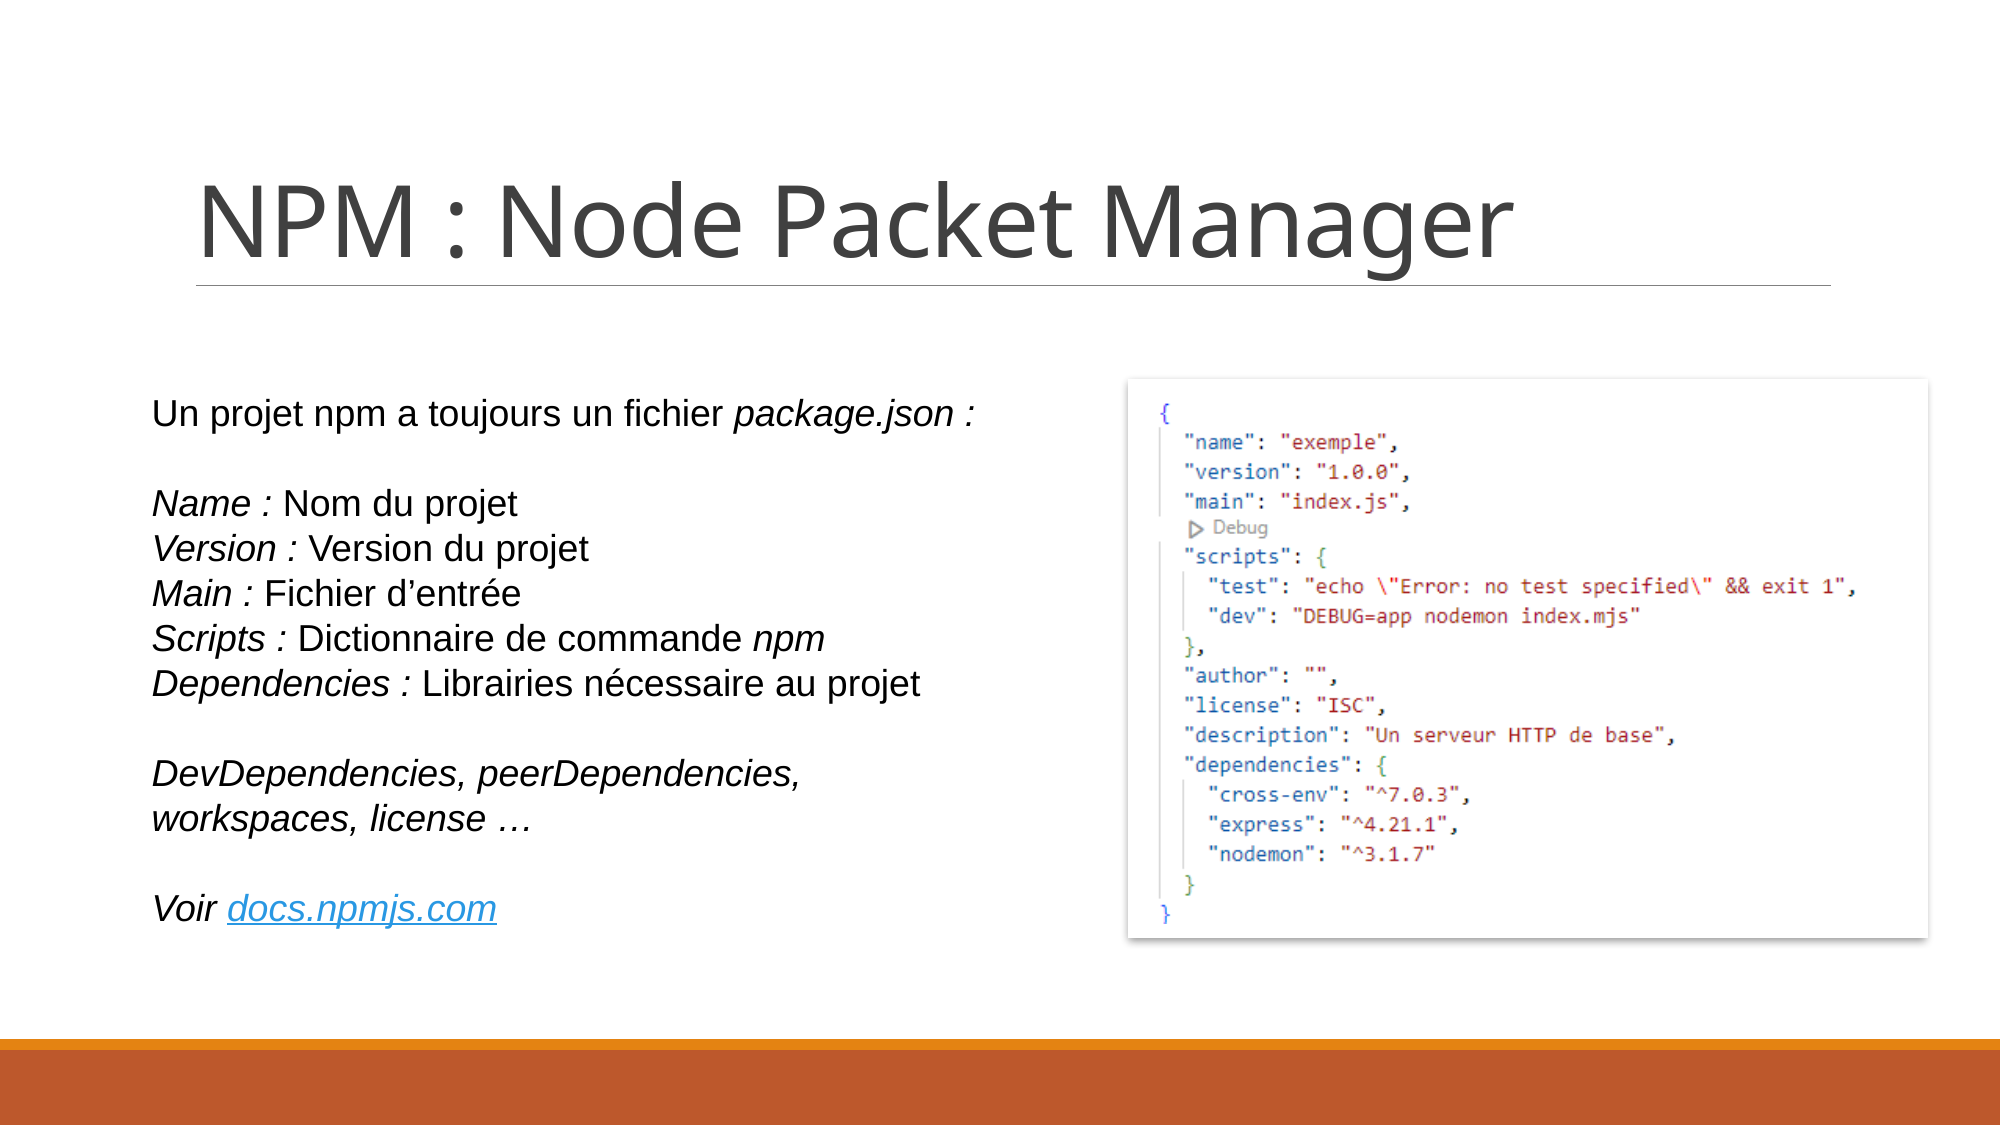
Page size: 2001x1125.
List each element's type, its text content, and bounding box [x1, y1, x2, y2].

title NPM : Node Packet Manager [180, 47, 1830, 285]
picture [1142, 393, 1914, 925]
list Un projet npm a toujours un fichier package.json : Name : Nom du projet Version : Version du projet Main : Fichier d’entrée Scripts : Dictionnaire de commande npm Dependencies : Librairies nécessaire au projet DevDependencies, peerDependencies, workspaces, license … Voir docs.npmjs.com [136, 332, 1000, 986]
